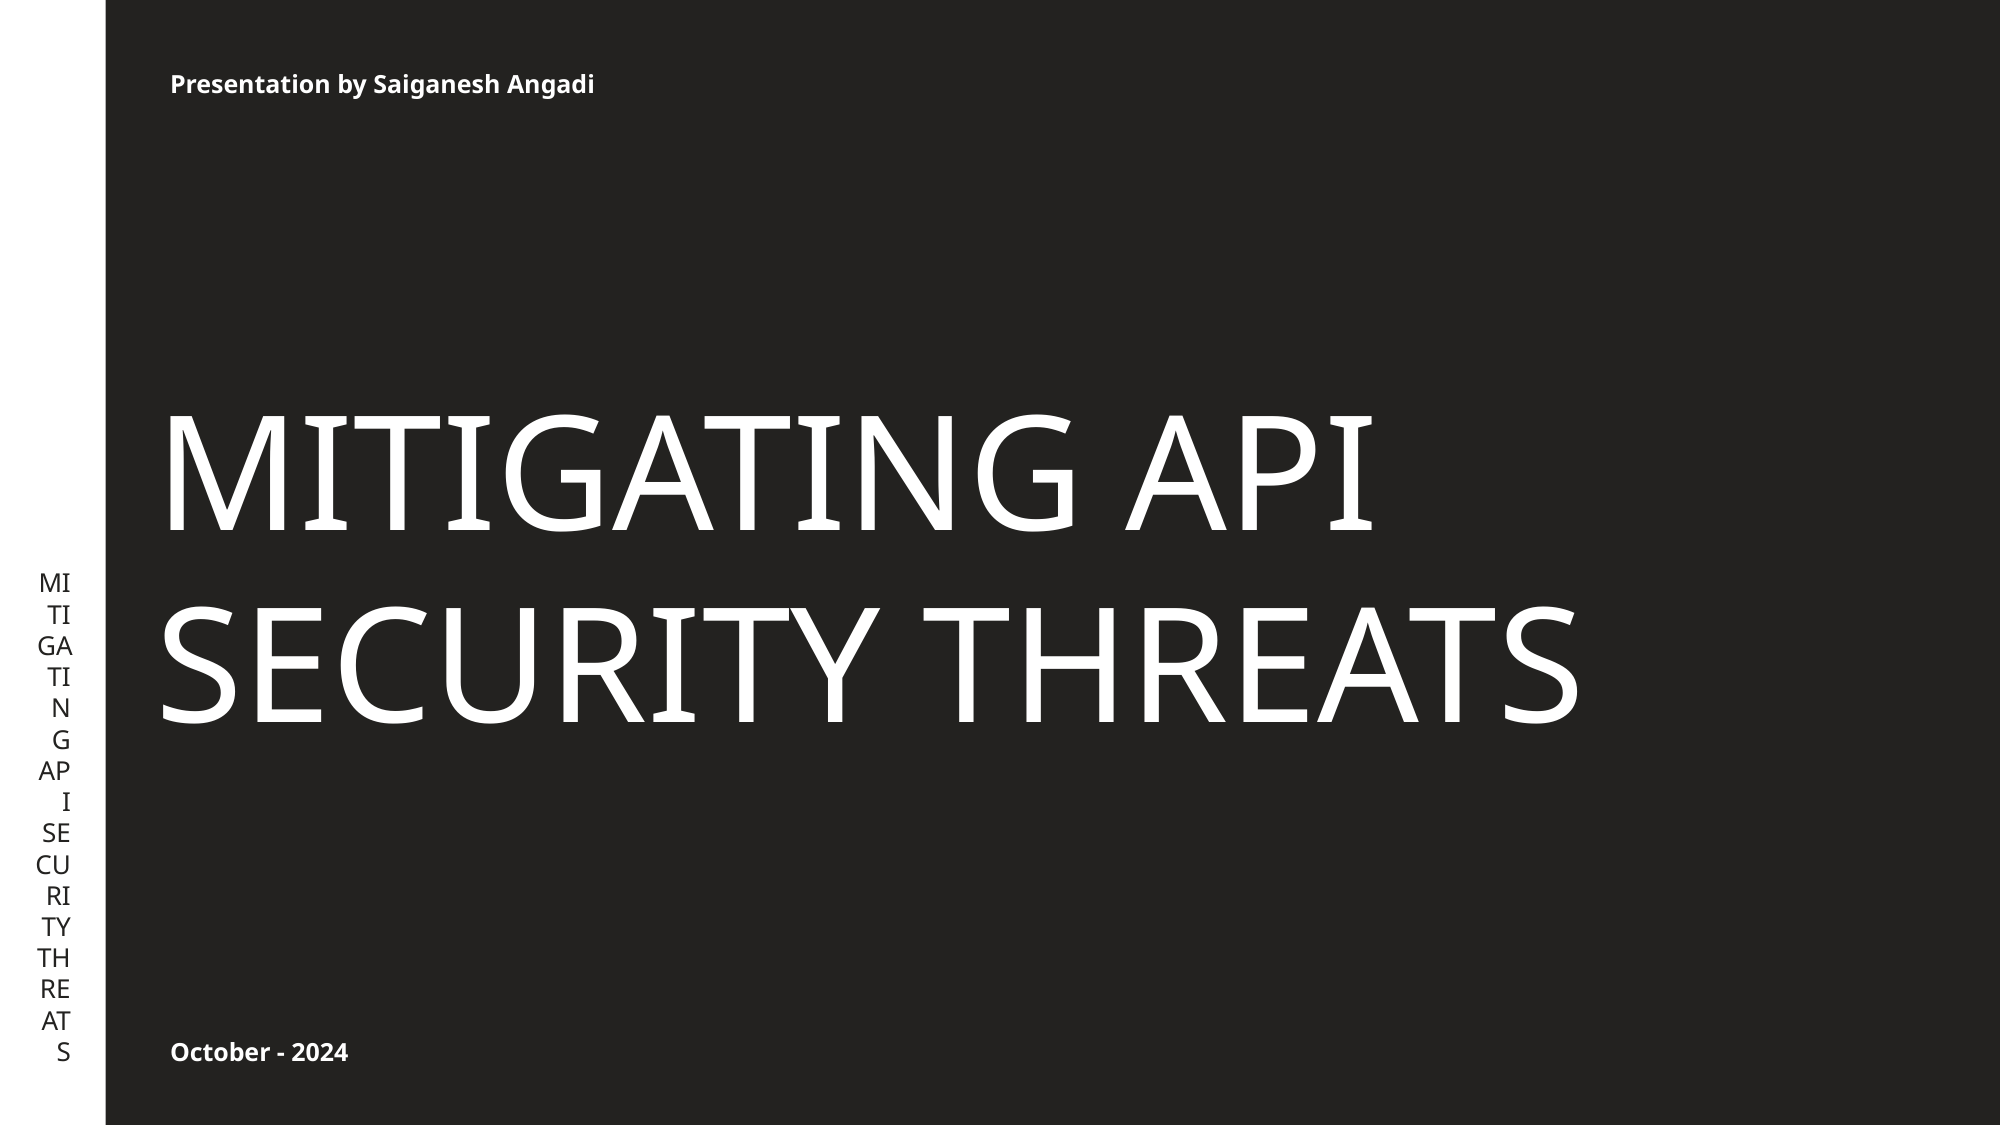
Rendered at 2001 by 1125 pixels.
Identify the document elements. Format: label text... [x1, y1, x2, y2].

list Presentation by Saiganesh Angadi [154, 52, 943, 161]
footer MITIGATING API SECURITY THREATS [19, 50, 87, 1075]
subtitle October - 2024 [154, 965, 951, 1075]
title MITIGATING API SECURITY THREATS [154, 209, 1847, 916]
